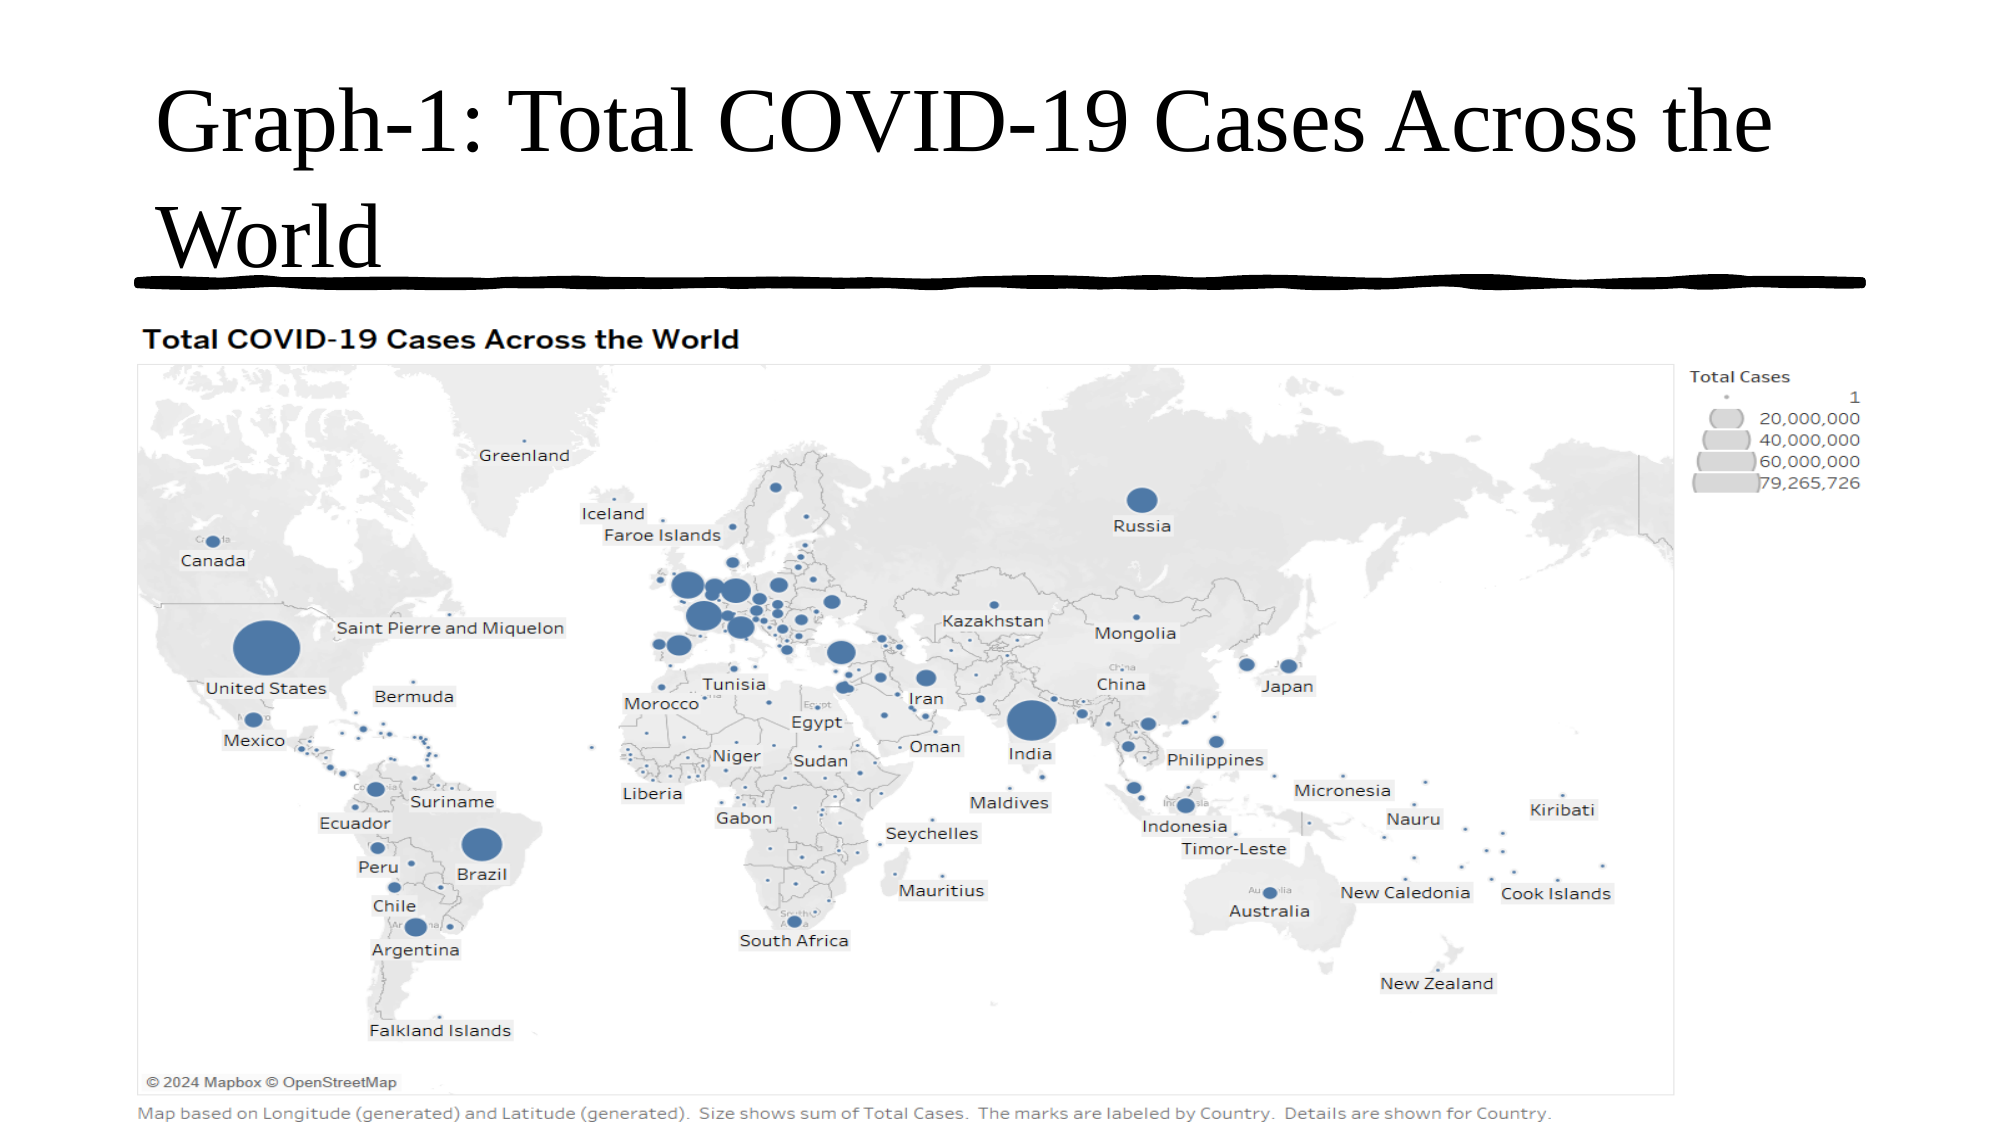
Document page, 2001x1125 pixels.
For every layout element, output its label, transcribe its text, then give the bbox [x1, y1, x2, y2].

title Graph-1: Total COVID-19 Cases Across the World [137, 59, 1863, 278]
picture [137, 318, 1863, 1125]
